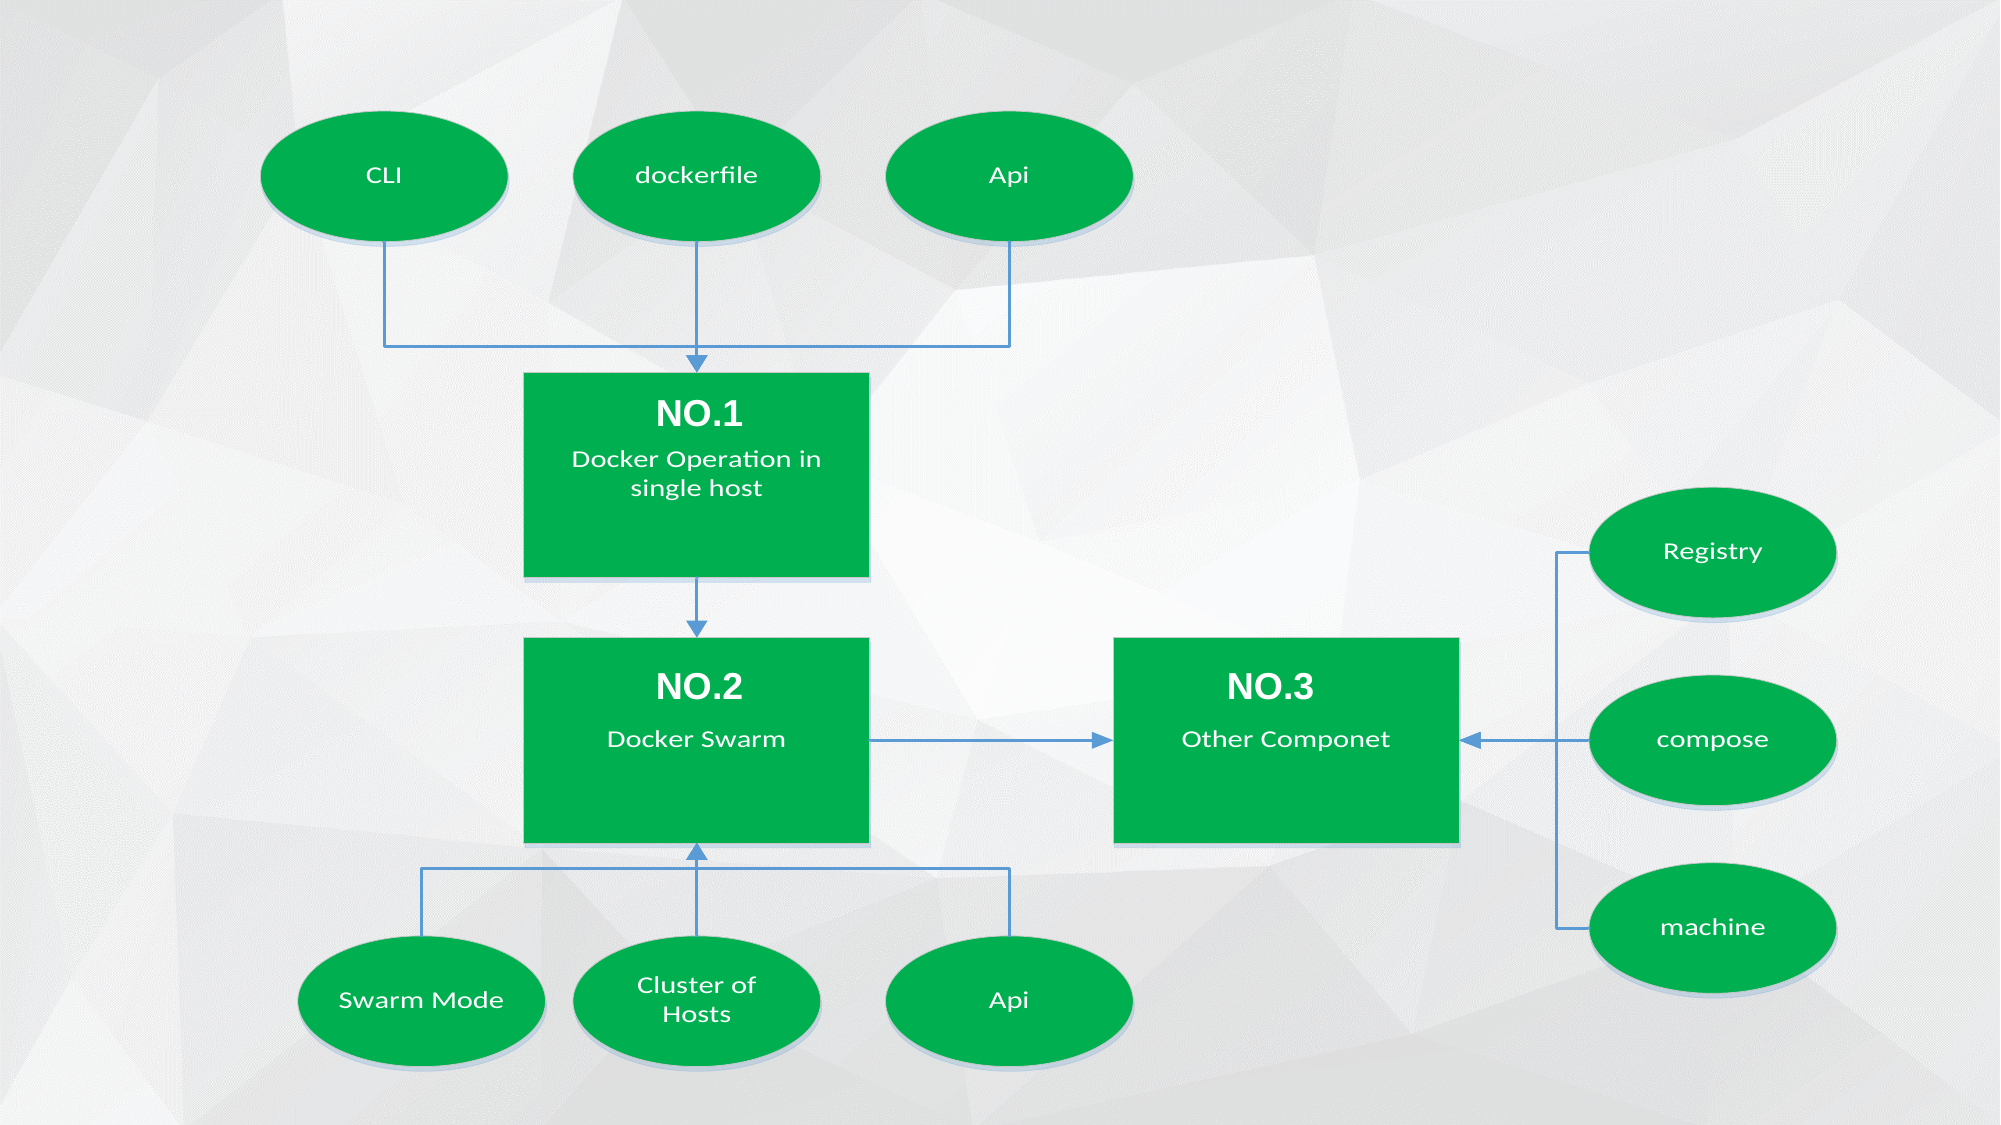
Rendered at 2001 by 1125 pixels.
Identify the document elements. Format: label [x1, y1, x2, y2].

picture [0, 0, 2000, 1125]
text_box [247, 104, 1852, 1083]
